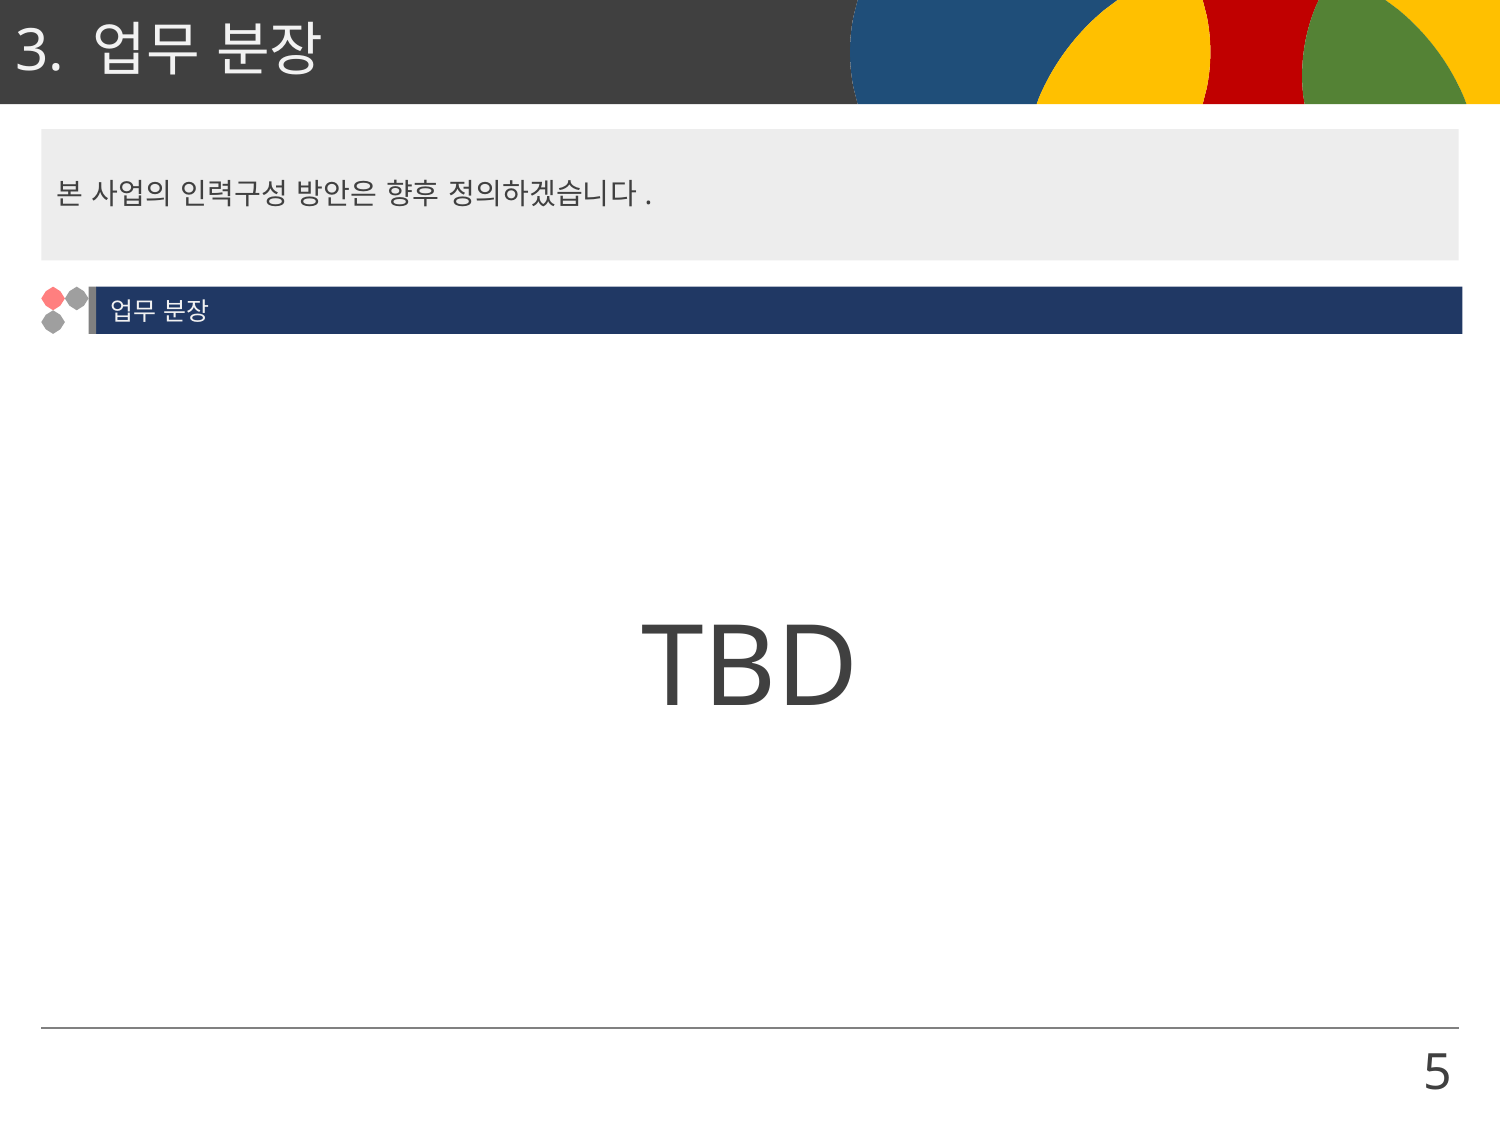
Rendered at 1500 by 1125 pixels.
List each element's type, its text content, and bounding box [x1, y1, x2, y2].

title 3. 업무 분장 [0, 0, 1500, 105]
list 본 사업의 인력구성 방안은 향후 정의하겠습니다. [41, 129, 1459, 261]
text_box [41, 286, 1463, 334]
text_box TBD [374, 585, 1125, 735]
